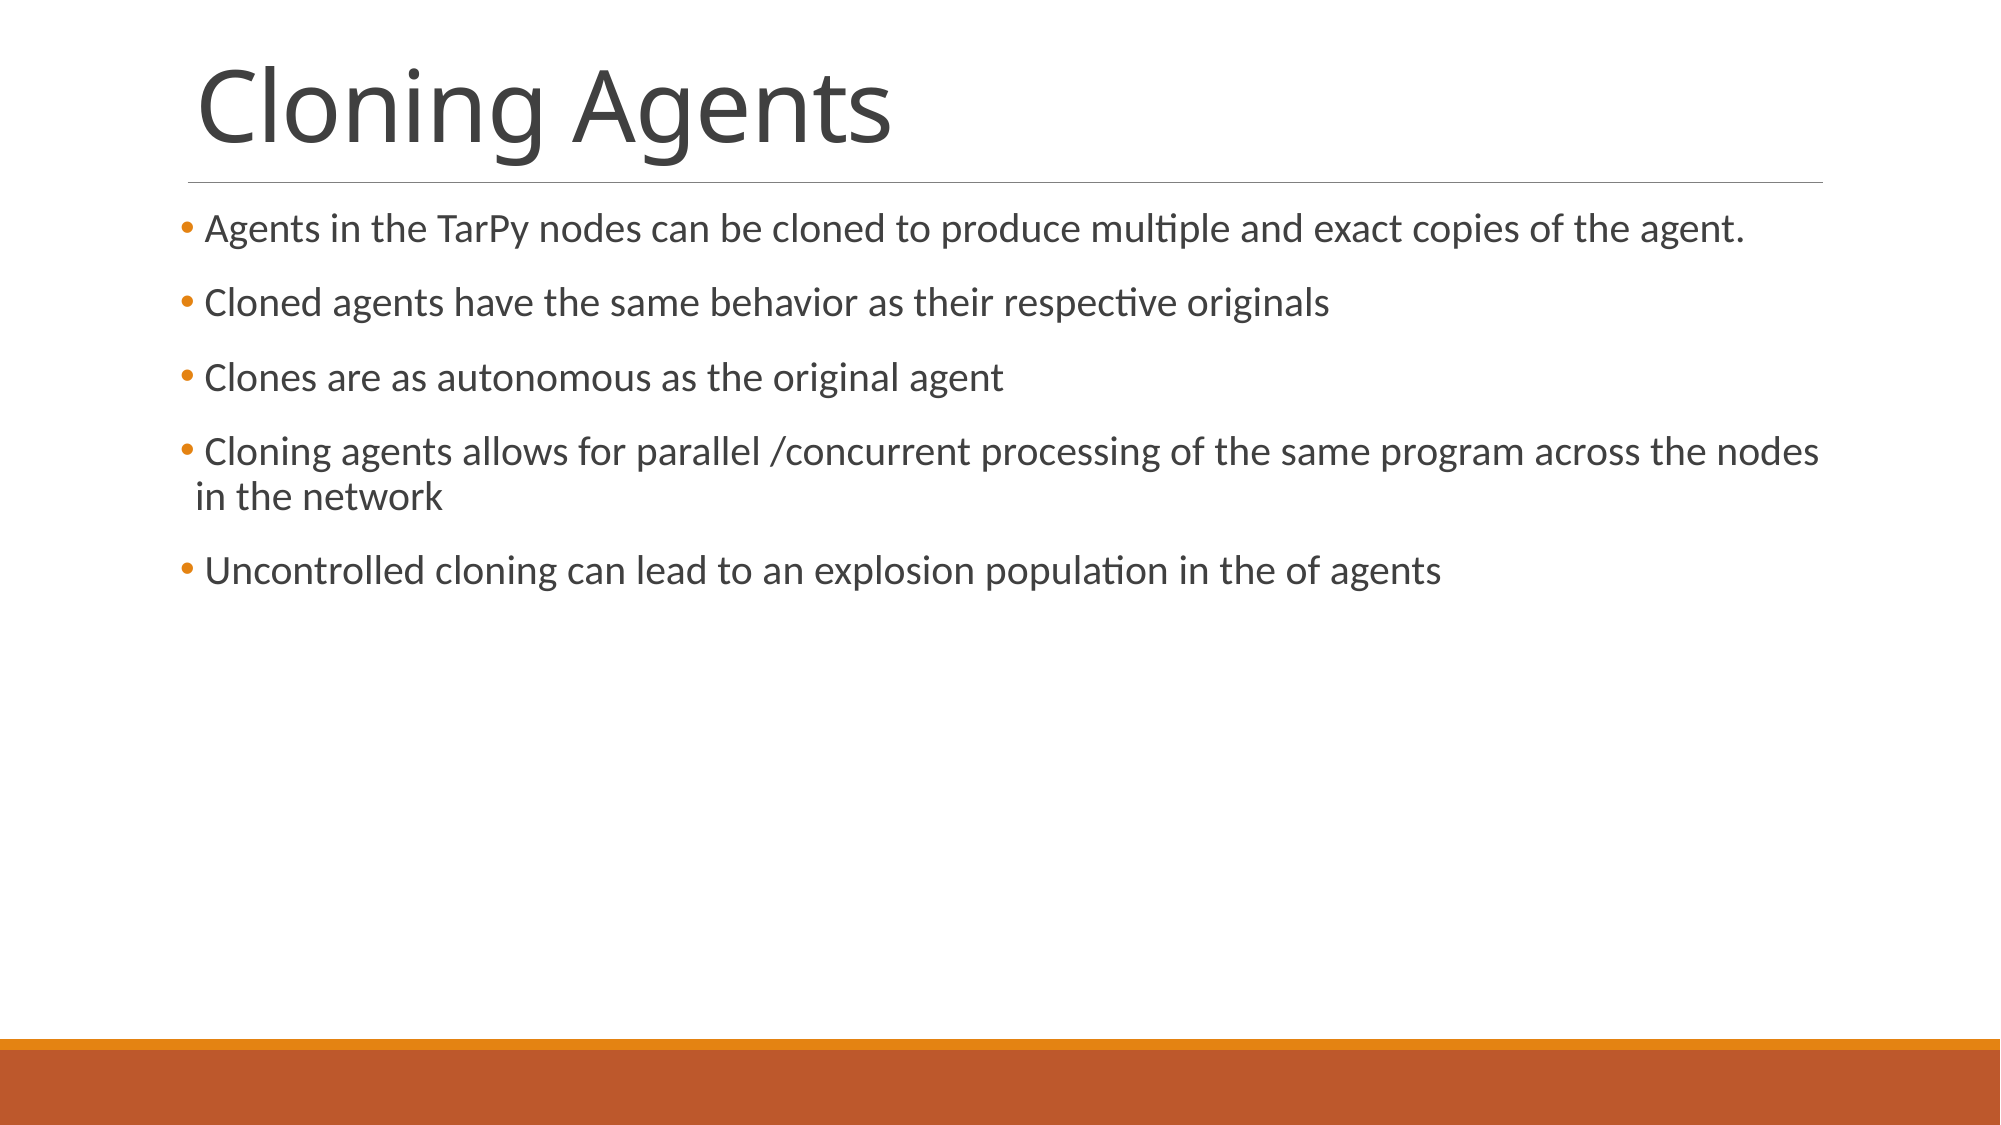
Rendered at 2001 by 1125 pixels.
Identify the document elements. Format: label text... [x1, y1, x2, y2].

title Cloning Agents [180, 0, 1830, 171]
list Agents in the TarPy nodes can be cloned to produce multiple and exact copies of the agent. Cloned agents have the same behavior as their respective originals Clones are as autonomous as the original agent Cloning agents allows for parallel /concurrent processing of the same program across the nodes in the network Uncontrolled cloning can lead to an explosion population in the of agents [180, 199, 1830, 963]
